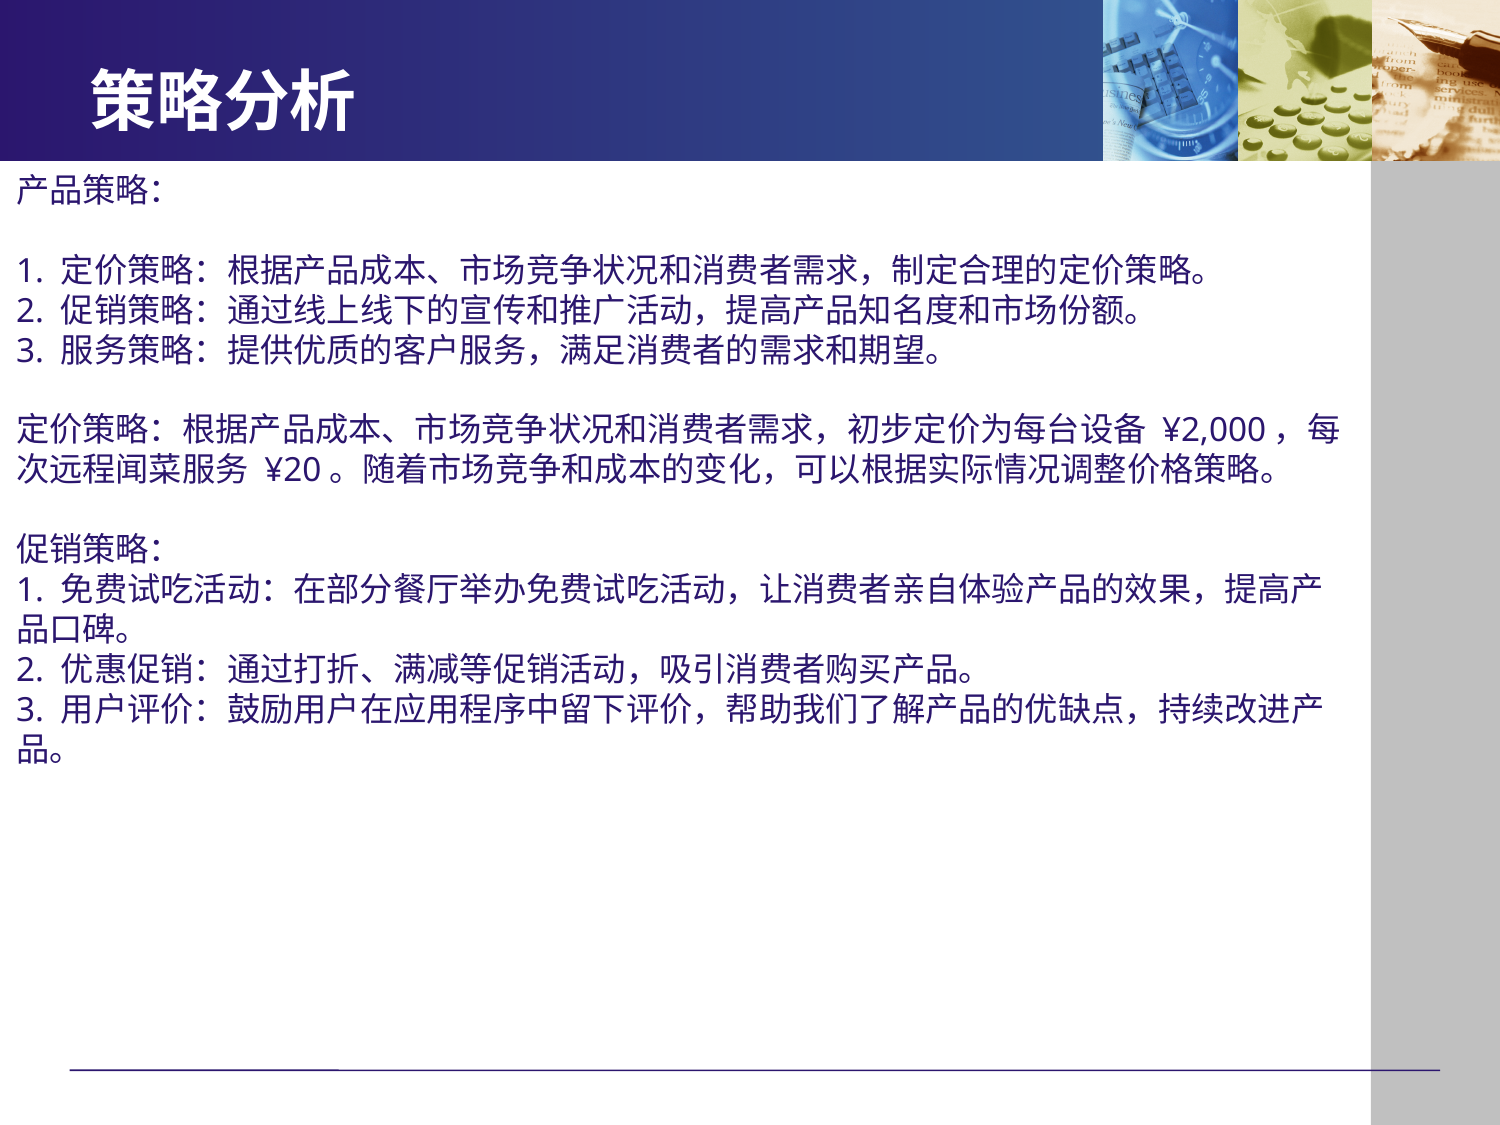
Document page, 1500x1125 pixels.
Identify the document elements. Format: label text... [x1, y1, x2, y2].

text_box 产品策略： 1. 定价策略：根据产品成本、市场竞争状况和消费者需求，制定合理的定价策略。 2. 促销策略：通过线上线下的宣传和推广活动，提高产品知名度和市场份额。 3. 服务策略：提供优质的客户服务，满足消费者的需求和期望。 定价策略：根据产品成本、市场竞争状况和消费者需求，初步定价为每台设备 ¥2,000，每次远程闻菜服务 ¥20。随着市场竞争和成本的变化，可以根据实际情况调整价格策略。 促销策略： 1. 免费试吃活动：在部分餐厅举办免费试吃活动，让消费者亲自体验产品的效果，提高产品口碑。 2. 优惠促销：通过打折、满减等促销活动，吸引消费者购买产品。 3. 用户评价：鼓励用户在应用程序中留下评价，帮助我们了解产品的优缺点，持续改进产品。 [1, 161, 1356, 856]
picture [1103, 0, 1500, 161]
title 策略分析 [74, 52, 1088, 145]
